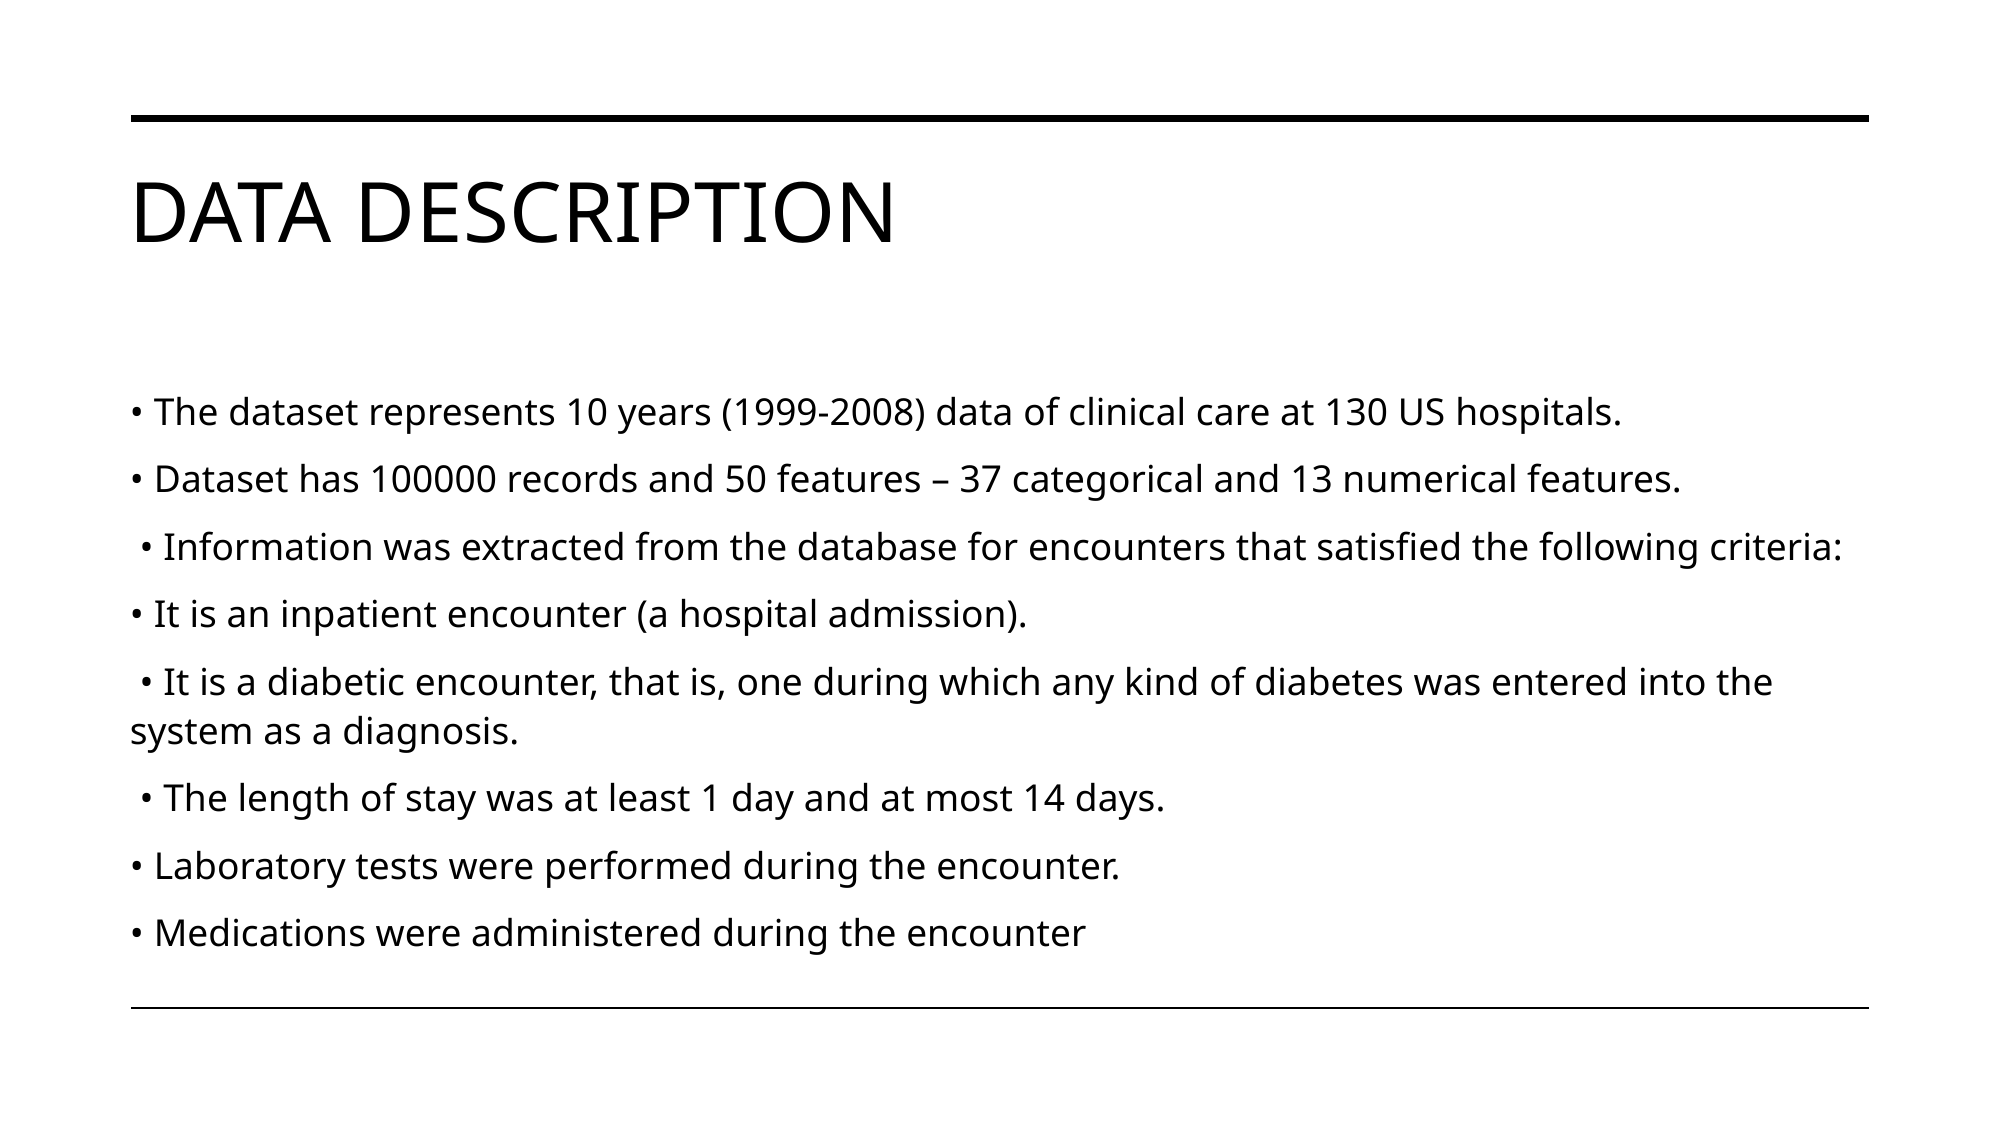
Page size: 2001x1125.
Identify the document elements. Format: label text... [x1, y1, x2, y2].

title Data Description [114, 151, 1869, 376]
list • The dataset represents 10 years (1999-2008) data of clinical care at 130 US hospitals. • Dataset has 100000 records and 50 features – 37 categorical and 13 numerical features. • Information was extracted from the database for encounters that satisfied the following criteria: • It is an inpatient encounter (a hospital admission). • It is a diabetic encounter, that is, one during which any kind of diabetes was entered into the system as a diagnosis. • The length of stay was at least 1 day and at most 14 days. • Laboratory tests were performed during the encounter. • Medications were administered during the encounter [114, 376, 1869, 973]
